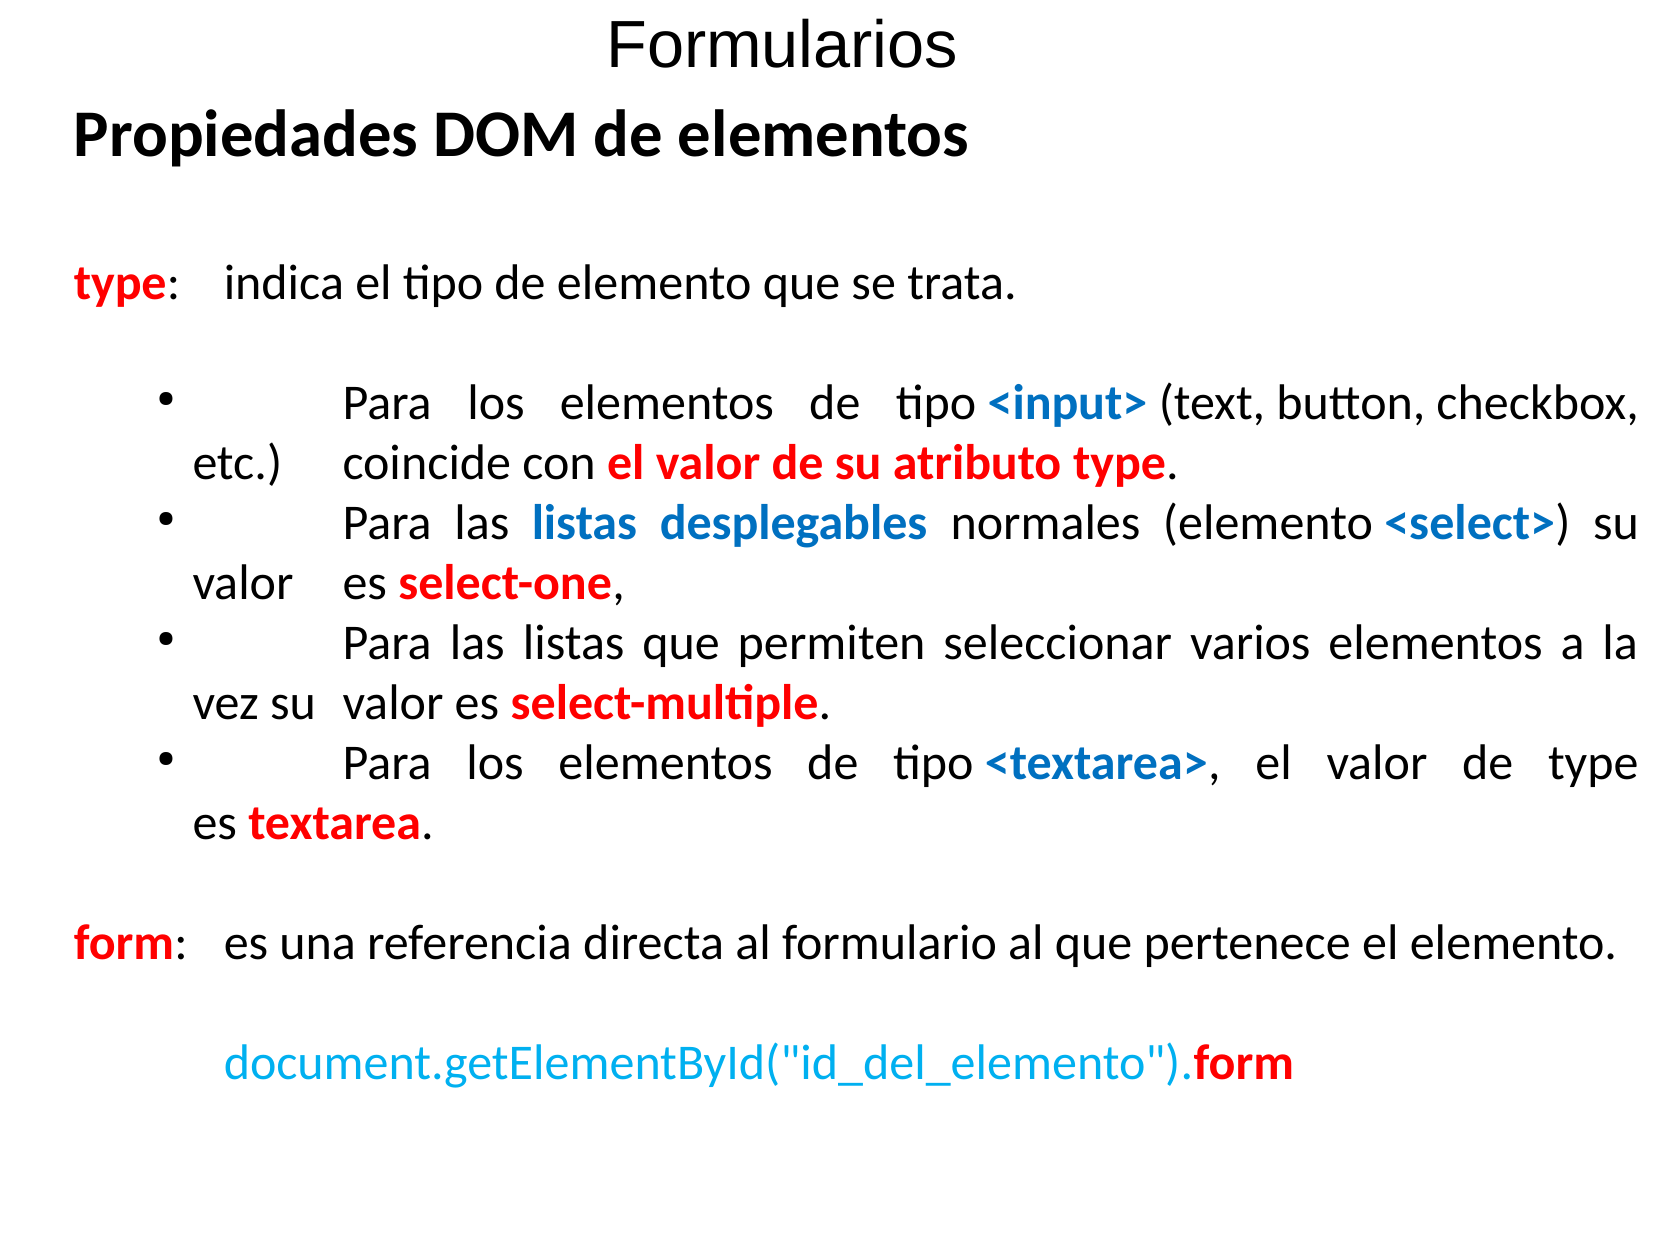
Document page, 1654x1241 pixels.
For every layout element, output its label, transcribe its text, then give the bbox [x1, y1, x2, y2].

text_box Propiedades DOM de elementos type: indica el tipo de elemento que se trata. Para los elementos de tipo <input> (text, button, checkbox, etc.) coincide con el valor de su atributo type. Para las listas desplegables normales (elemento <select>) su valor es select-one, Para las listas que permiten seleccionar varios elementos a la vez su valor es select-multiple. Para los elementos de tipo <textarea>, el valor de type es textarea. form: es una referencia directa al formulario al que pertenece el elemento. document.getElementById("id_del_elemento").form [58, 82, 1654, 1241]
title Formularios [82, 0, 1571, 145]
